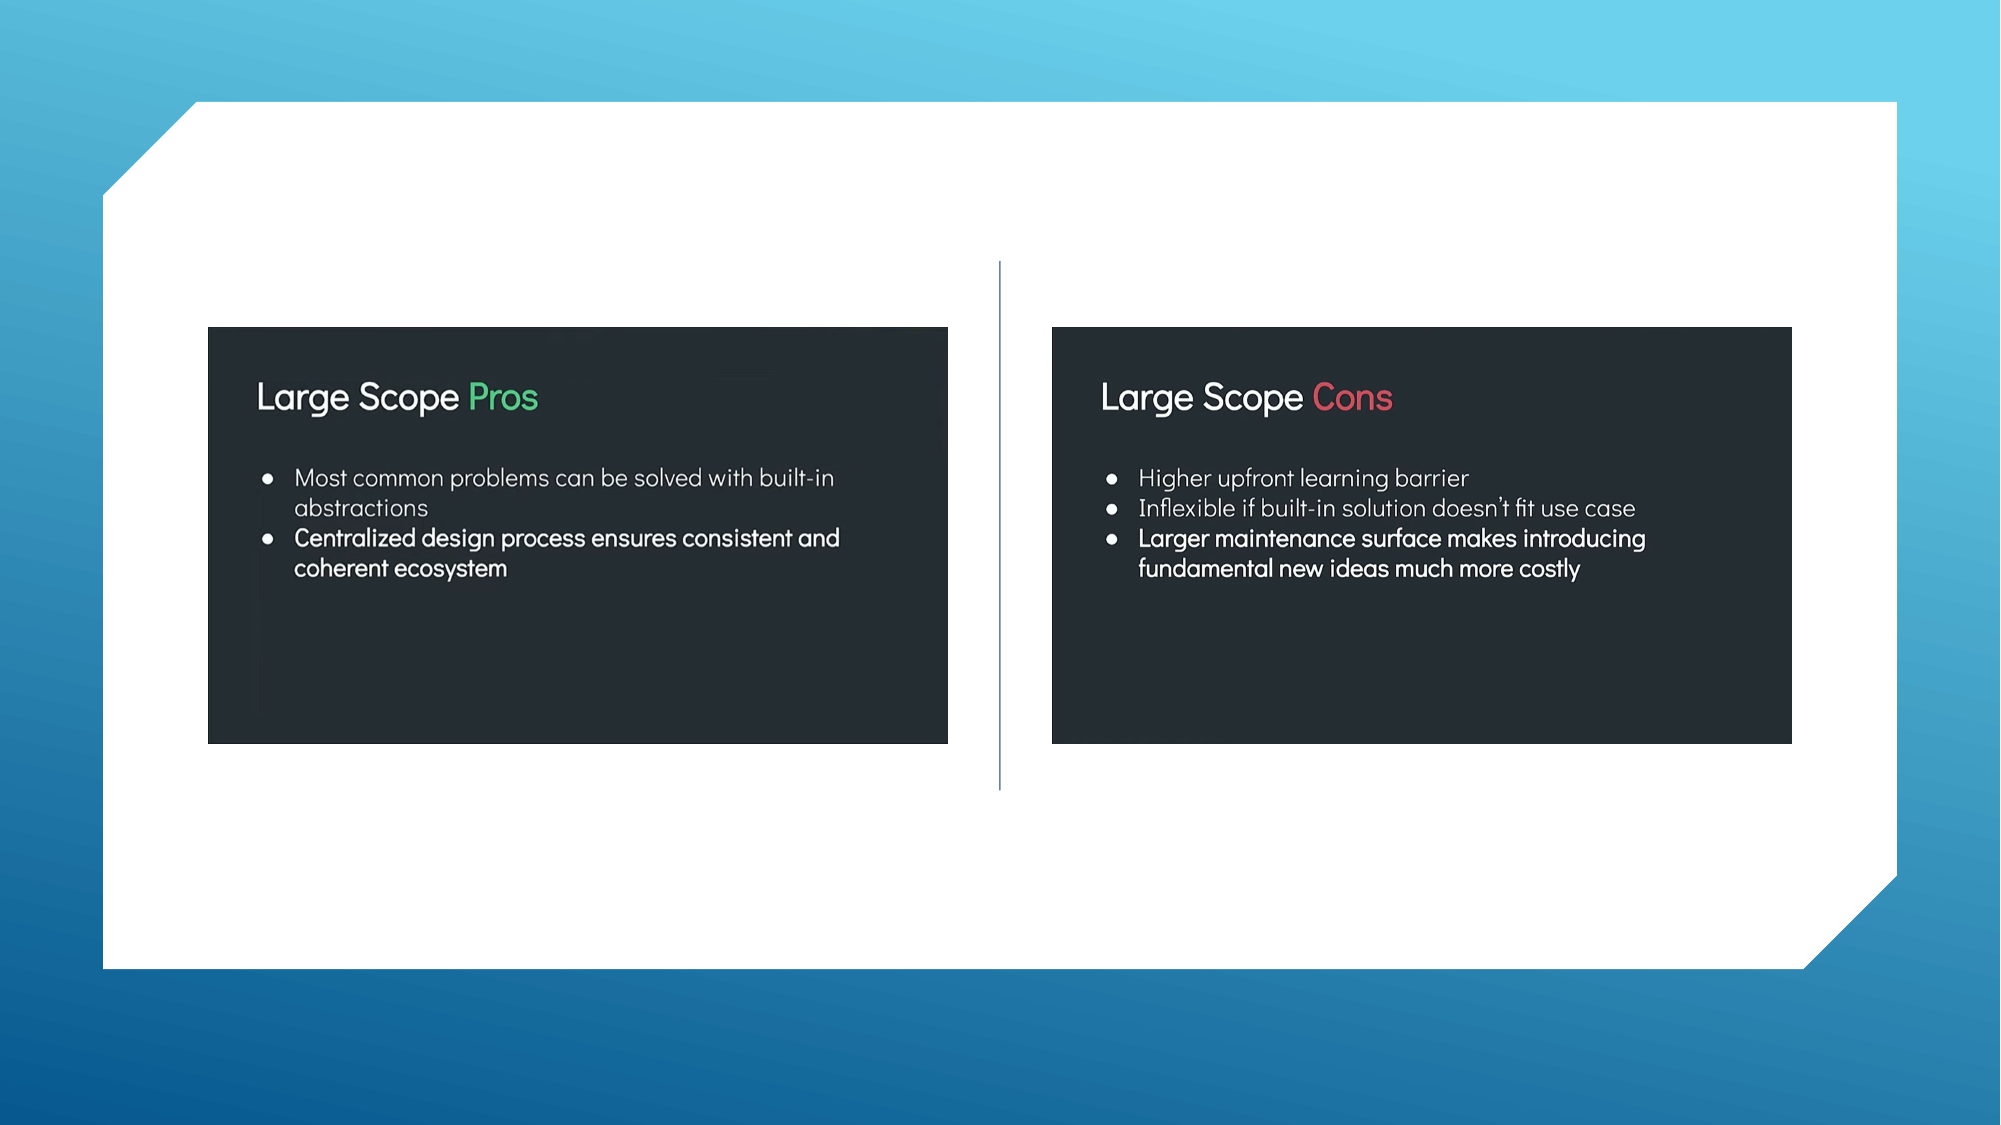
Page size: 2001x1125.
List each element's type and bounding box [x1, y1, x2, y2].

picture [1052, 327, 1792, 744]
list [208, 327, 948, 744]
text_box [101, 100, 1899, 971]
text_box [0, 0, 2000, 1125]
text_box [1510, 485, 2000, 1013]
